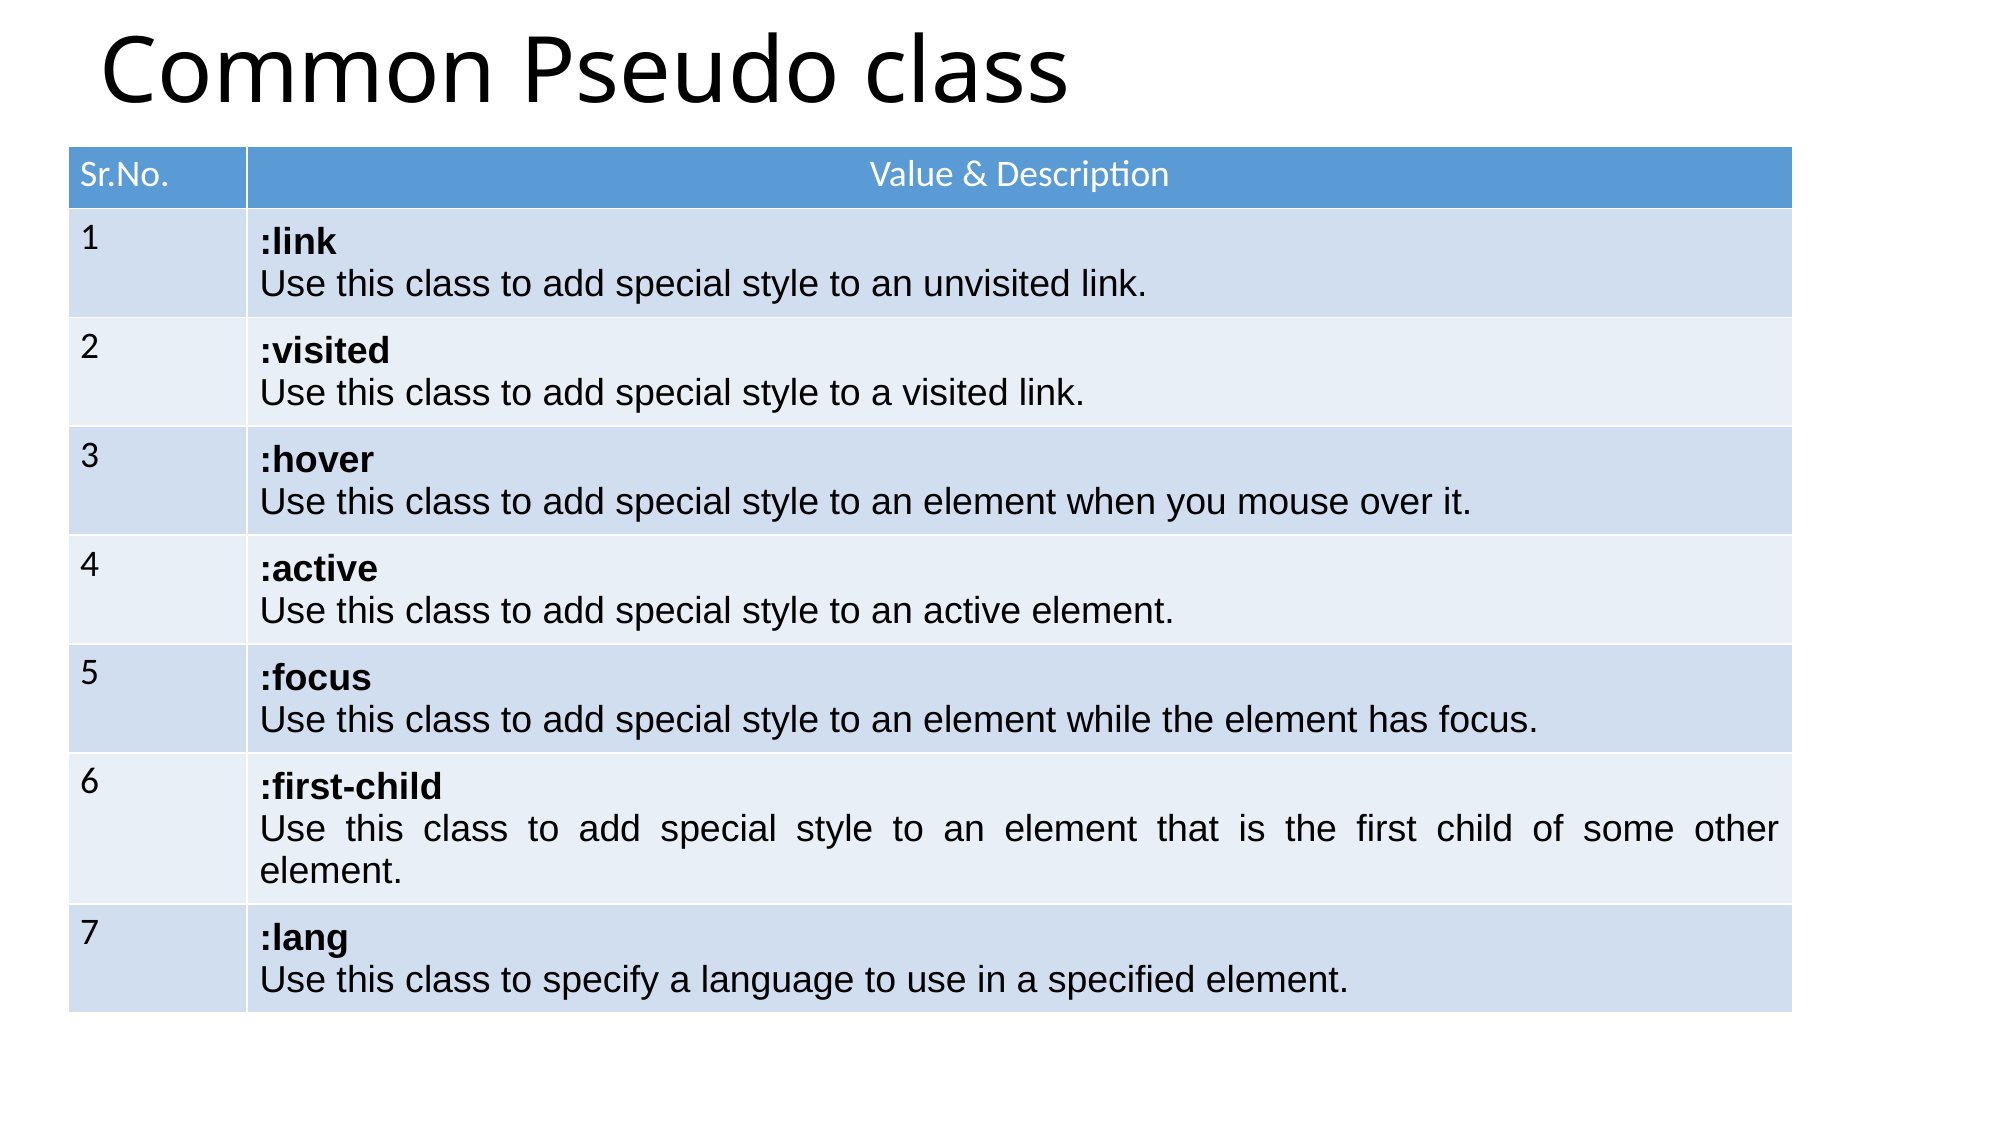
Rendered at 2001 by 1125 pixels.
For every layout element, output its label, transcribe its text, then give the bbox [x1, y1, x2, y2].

table_cell :visited Use this class to add special style to a visited link. [248, 318, 1792, 425]
table_cell 6 [69, 754, 246, 903]
table_cell :hover Use this class to add special style to an element when you mouse over it. [248, 427, 1792, 534]
title Common Pseudo class [84, 0, 1810, 146]
table_cell 1 [69, 209, 246, 317]
table_cell :active Use this class to add special style to an active element. [248, 536, 1792, 643]
table_header Value & Description [248, 147, 1792, 208]
table_cell 7 [69, 905, 246, 1012]
table_header Sr.No. [69, 147, 246, 208]
table_cell 2 [69, 318, 246, 425]
table_cell :link Use this class to add special style to an unvisited link. [248, 209, 1792, 317]
table_cell 5 [69, 645, 246, 752]
table_cell 3 [69, 427, 246, 534]
table_cell 4 [69, 536, 246, 643]
table_cell :lang Use this class to specify a language to use in a specified element. [248, 905, 1792, 1012]
table_cell :first-child Use this class to add special style to an element that is the first child of some other element. [248, 754, 1792, 903]
table_cell :focus Use this class to add special style to an element while the element has focus. [248, 645, 1792, 752]
